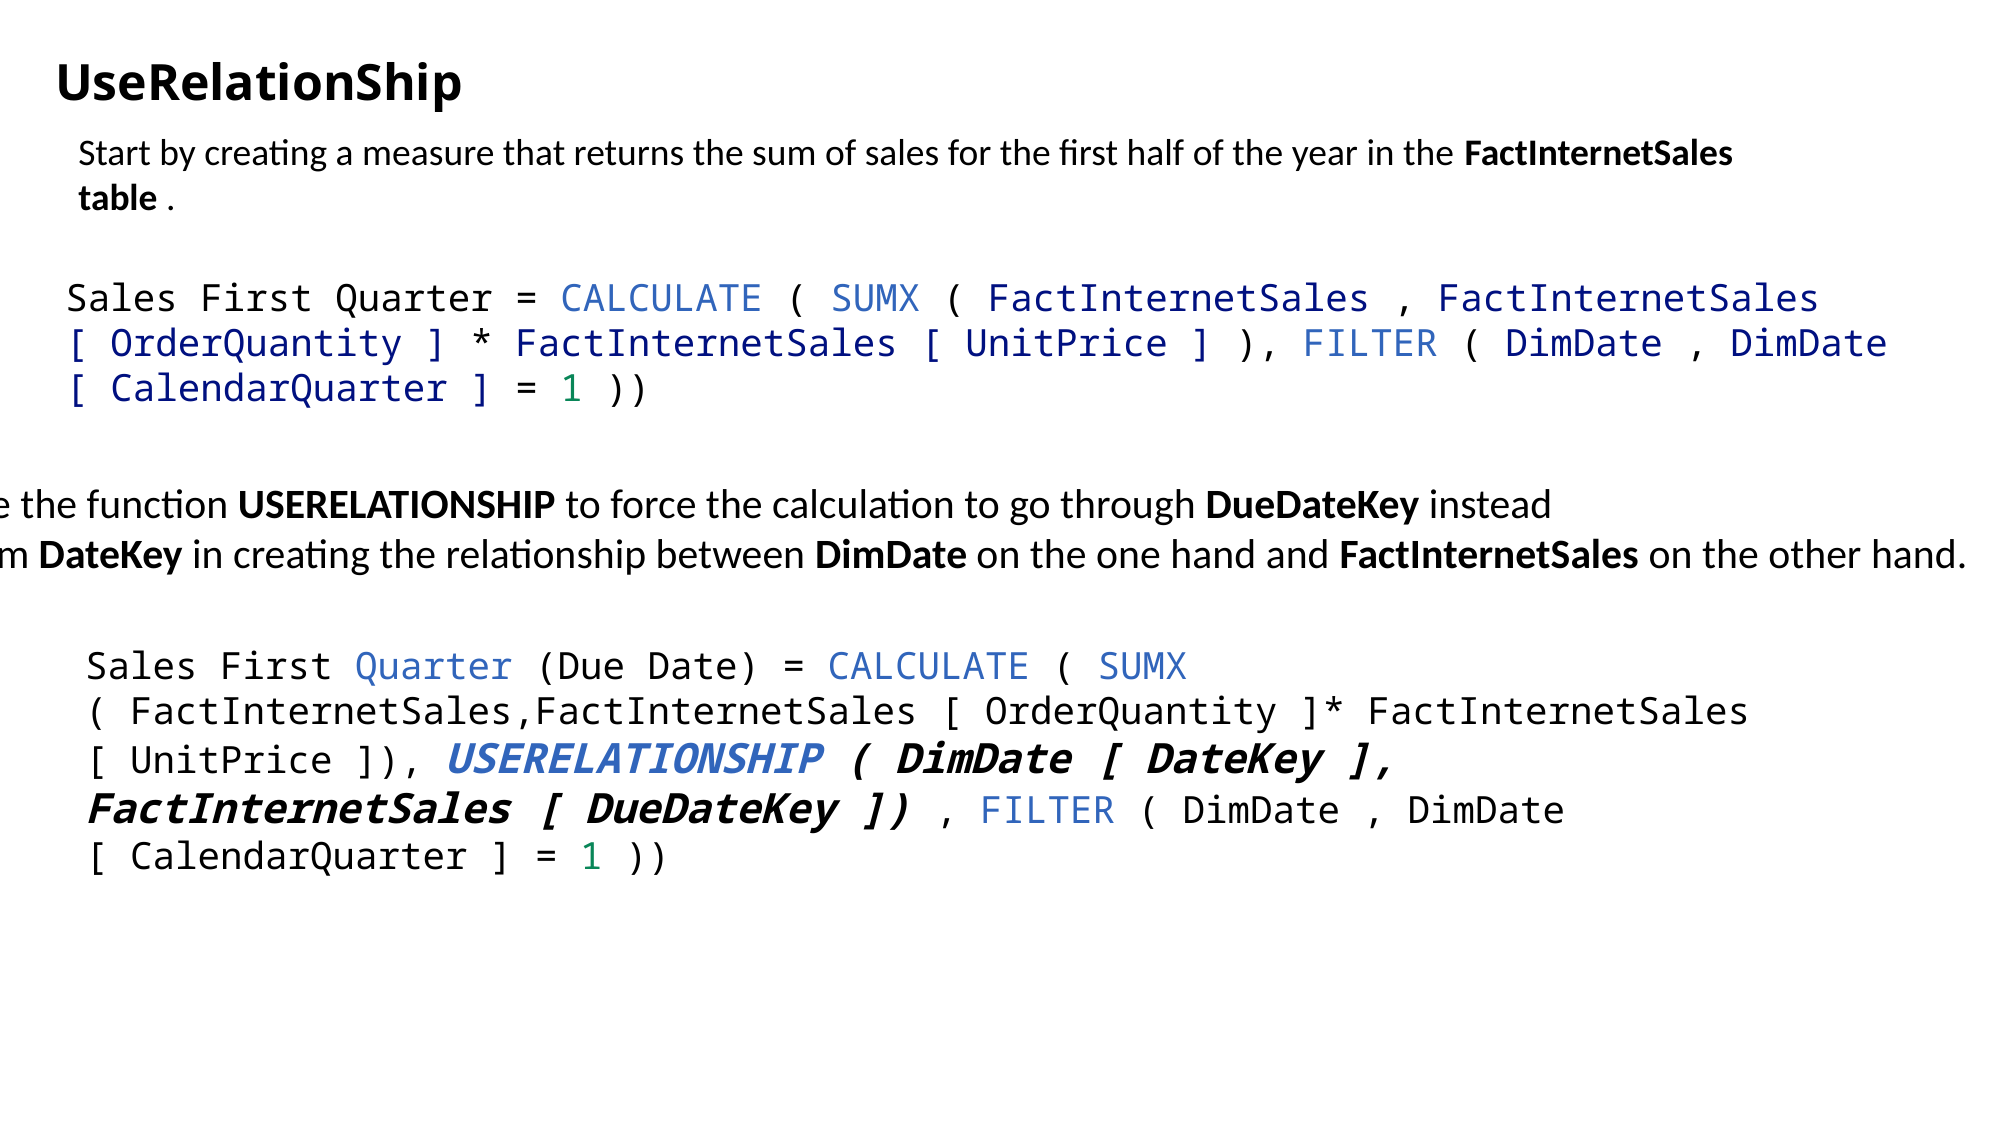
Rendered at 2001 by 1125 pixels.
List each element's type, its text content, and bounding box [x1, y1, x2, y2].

text_box Sales First Quarter (Due Date) = CALCULATE ( SUMX ( FactInternetSales,FactInternetSales [ OrderQuantity ]* FactInternetSales [ UnitPrice ]), USERELATIONSHIP ( DimDate [ DateKey ], FactInternetSales [ DueDateKey ]) , FILTER ( DimDate , DimDate [ CalendarQuarter ] = 1 )) [70, 634, 1849, 885]
text_box Use the function USERELATIONSHIP to force the calculation to go through DueDateKey instead from DateKey in creating the relationship between DimDate on the one hand and FactInternetSales on the other hand. [0, 468, 1983, 584]
text_box Sales First Quarter = CALCULATE ( SUMX ( FactInternetSales , FactInternetSales [ OrderQuantity ] * FactInternetSales [ UnitPrice ] ), FILTER ( DimDate , DimDate [ CalendarQuarter ] = 1 )) [50, 266, 1928, 417]
text_box UseRelationShip [40, 42, 478, 118]
text_box Start by creating a measure that returns the sum of sales for the first half of the year in the FactInternetSales table . [63, 120, 1820, 226]
